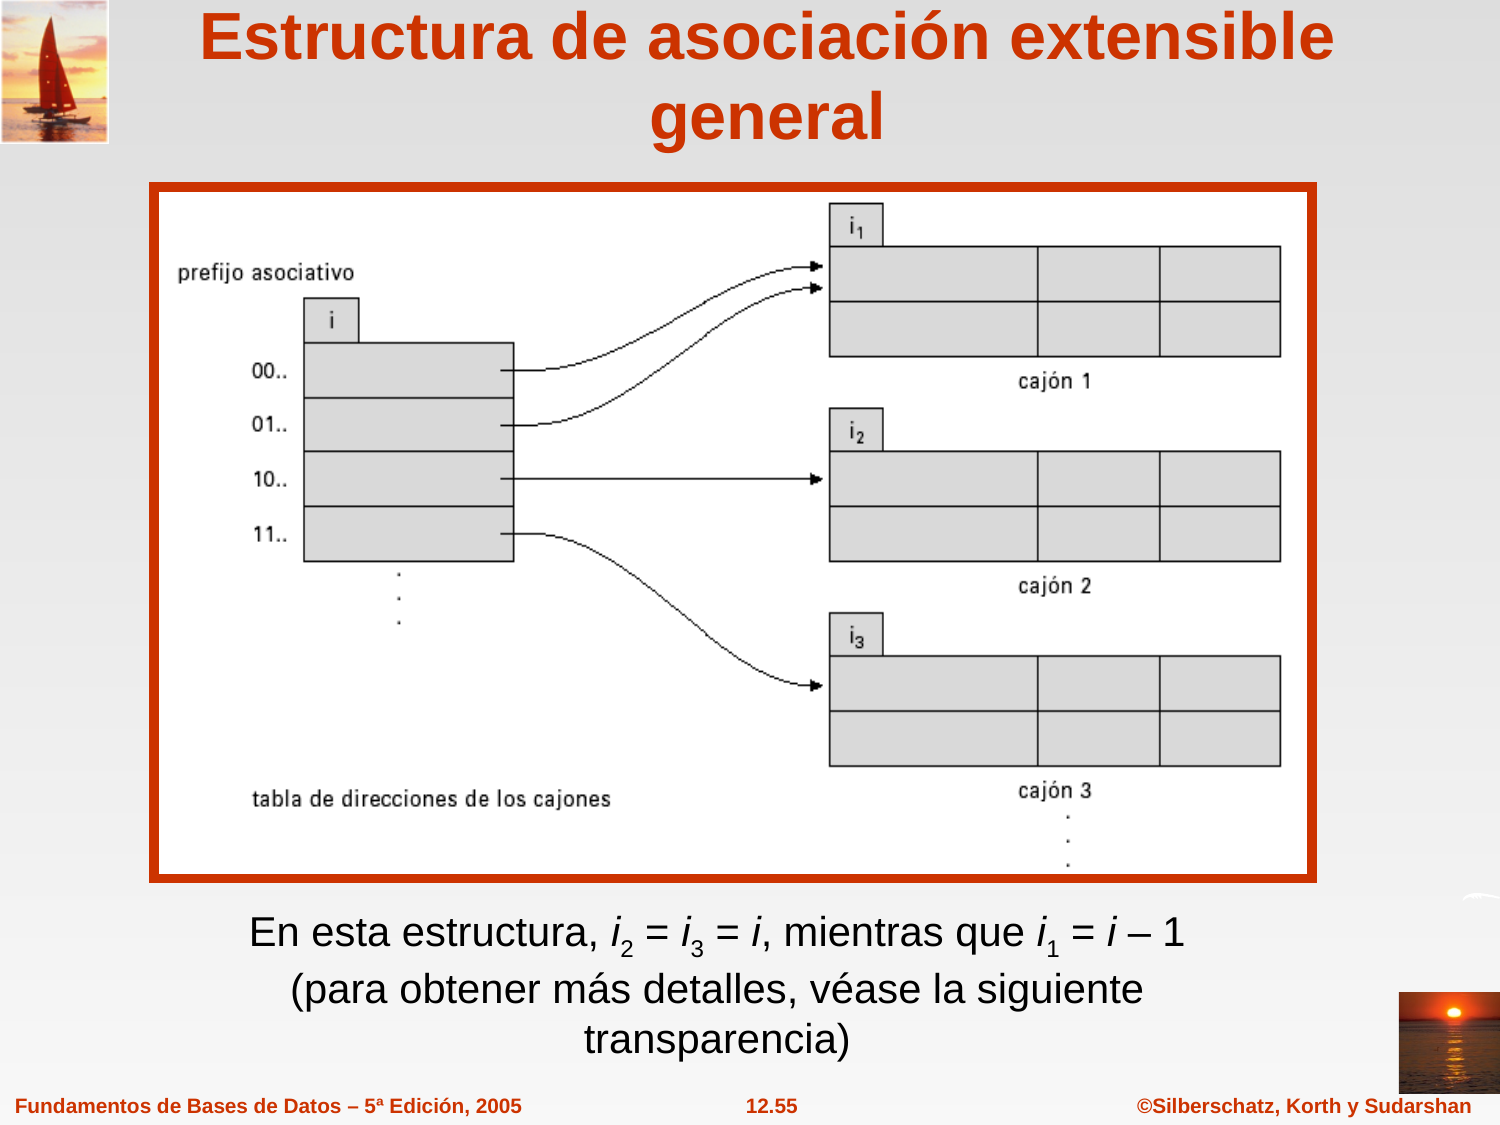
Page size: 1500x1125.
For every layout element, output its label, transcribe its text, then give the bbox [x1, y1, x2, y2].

title Estructura de asociación extensible general [104, 60, 1431, 161]
picture [0, 0, 109, 144]
picture [158, 191, 1308, 874]
picture [1398, 992, 1500, 1094]
text_box En esta estructura, i2 = i3 = i, mientras que i1 = i – 1 (para obtener más detalles, véase la siguiente transparencia) [225, 897, 1210, 1070]
